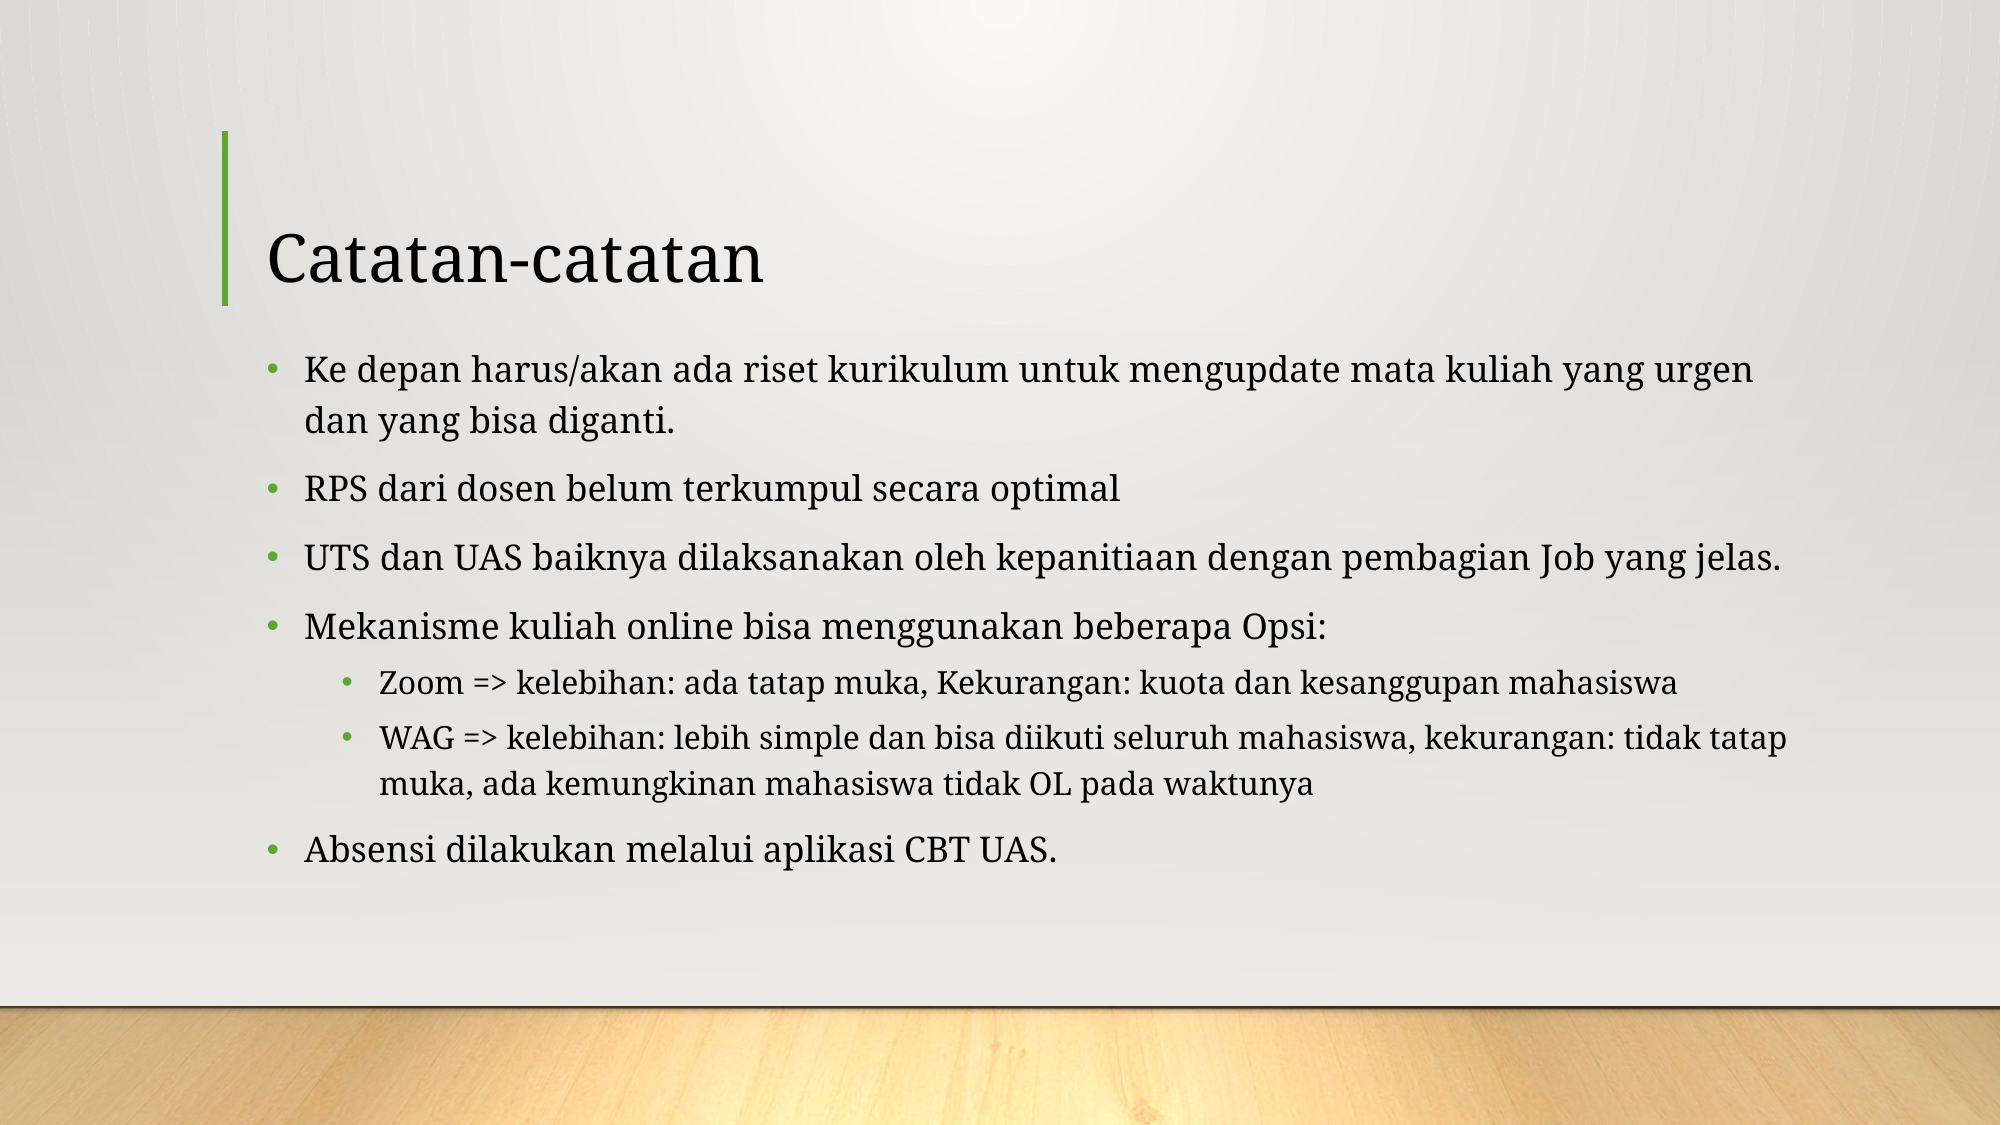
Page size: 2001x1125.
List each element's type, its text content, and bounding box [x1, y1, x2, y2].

list Ke depan harus/akan ada riset kurikulum untuk mengupdate mata kuliah yang urgen dan yang bisa diganti. RPS dari dosen belum terkumpul secara optimal UTS dan UAS baiknya dilaksanakan oleh kepanitiaan dengan pembagian Job yang jelas. Mekanisme kuliah online bisa menggunakan beberapa Opsi: Zoom => kelebihan: ada tatap muka, Kekurangan: kuota dan kesanggupan mahasiswa WAG => kelebihan: lebih simple dan bisa diikuti seluruh mahasiswa, kekurangan: tidak tatap muka, ada kemungkinan mahasiswa tidak OL pada waktunya Absensi dilakukan melalui aplikasi CBT UAS. [251, 330, 1814, 897]
title Catatan-catatan [251, 131, 1814, 305]
picture [0, 1006, 2000, 1125]
